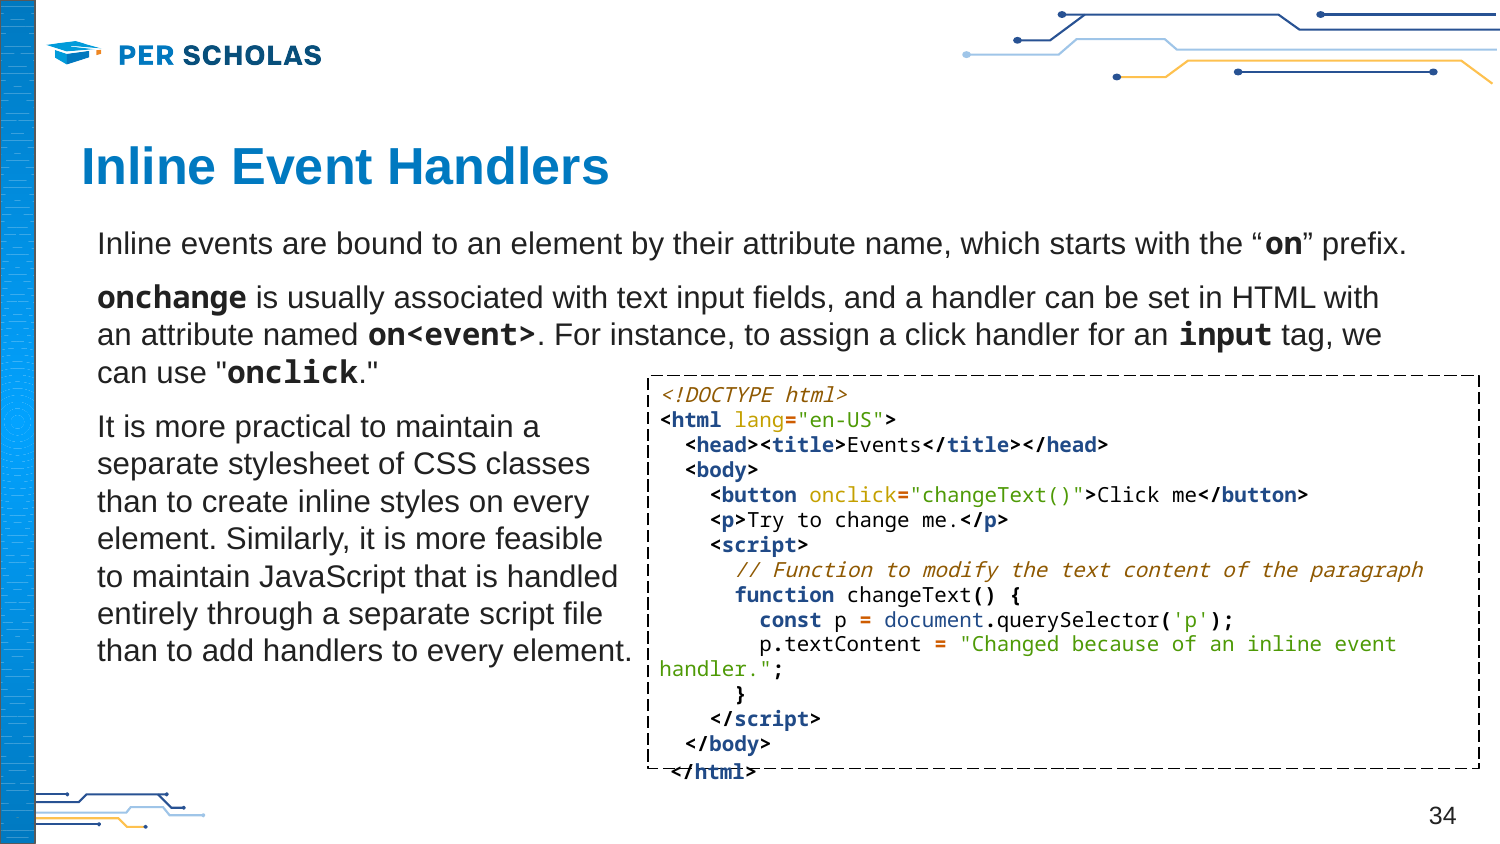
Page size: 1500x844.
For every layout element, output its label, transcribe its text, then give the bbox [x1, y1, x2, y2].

list Inline events are bound to an element by their attribute name, which starts with the “on” prefix. onchange is usually associated with text input fields, and a handler can be set in HTML with an attribute named on<event>. For instance, to assign a click handler for an input tag, we can use "onclick." It is more practical to maintain a separate stylesheet of CSS classes than to create inline styles on every element. Similarly, it is more feasible to maintain JavaScript that is handled entirely through a separate script file than to add handlers to every element. [85, 211, 1429, 769]
title Inline Event Handlers [69, 119, 1402, 207]
text_box <!DOCTYPE html> <html lang="en-US"> <head><title>Events</title></head> <body> <button onclick="changeText()">Click me</button> <p>Try to change me.</p> <script> // Function to modify the text content of the paragraph function changeText() { const p = document.querySelector('p'); p.textContent = "Changed because of an inline event handler."; } </script> </body> </html> [648, 375, 1479, 769]
picture [36, 17, 339, 83]
slide_number ‹#› [1395, 768, 1491, 836]
